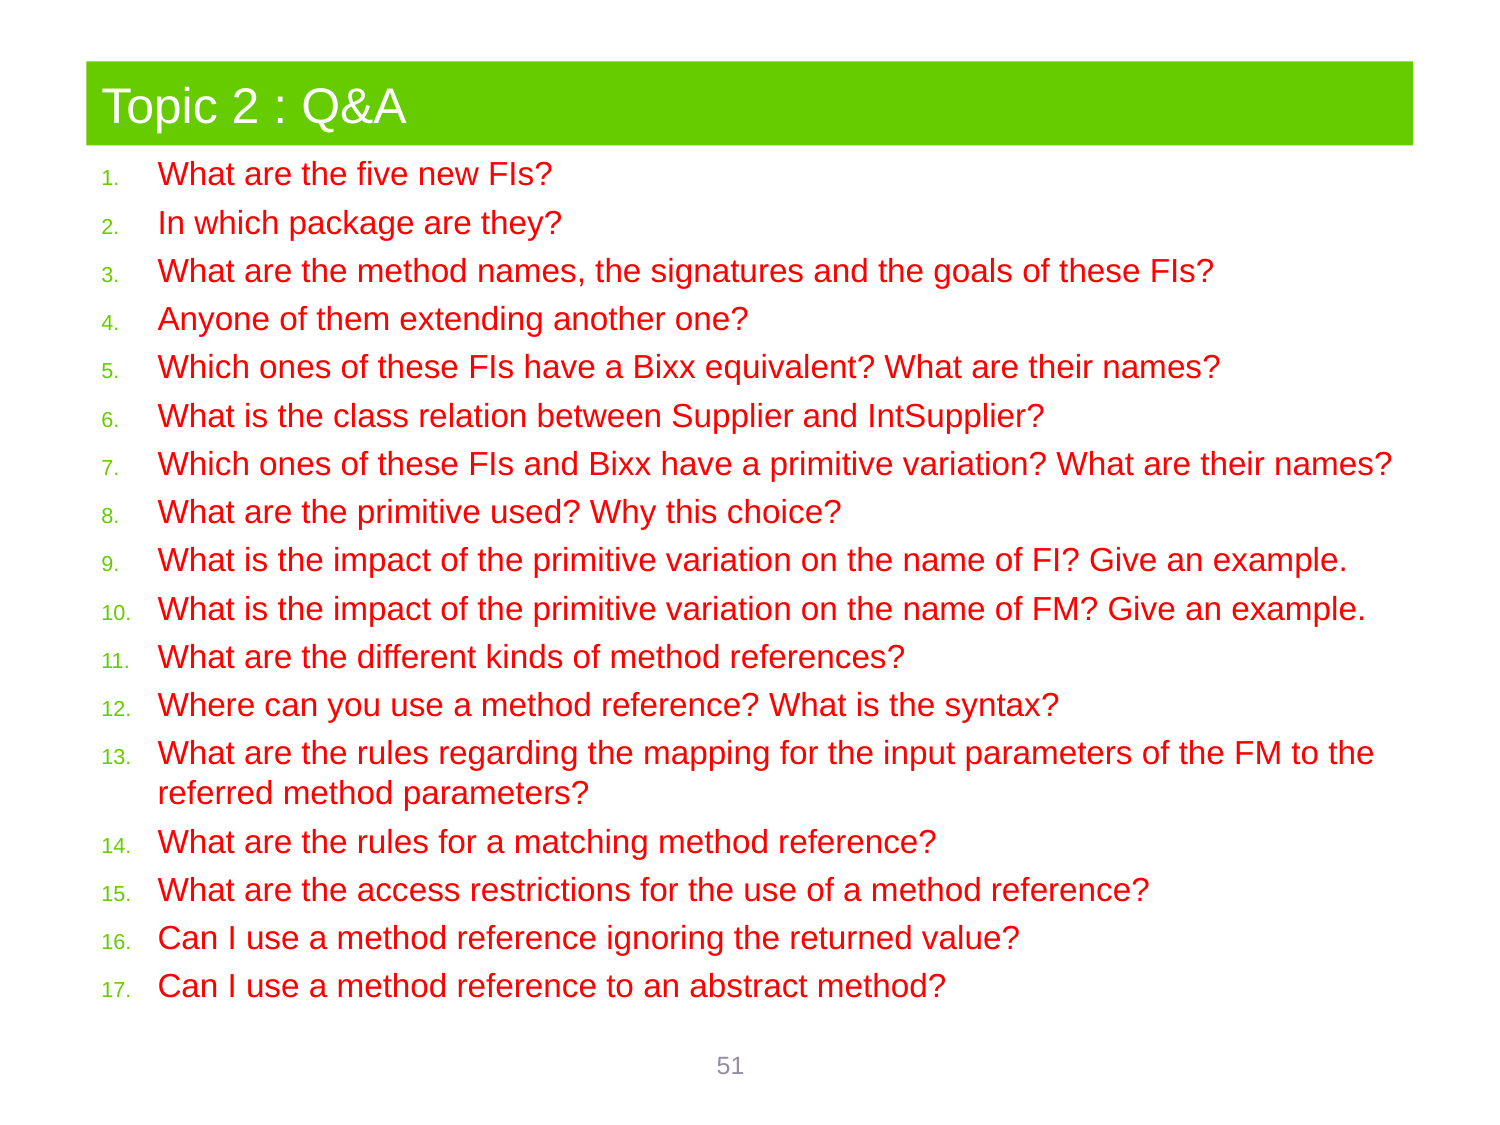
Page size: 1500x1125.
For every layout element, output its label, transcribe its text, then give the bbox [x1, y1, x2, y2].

list What are the five new FIs? In which package are they? What are the method names, the signatures and the goals of these FIs? Anyone of them extending another one? Which ones of these FIs have a Bixx equivalent? What are their names? What is the class relation between Supplier and IntSupplier? Which ones of these FIs and Bixx have a primitive variation? What are their names? What are the primitive used? Why this choice? What is the impact of the primitive variation on the name of FI? Give an example. What is the impact of the primitive variation on the name of FM? Give an example. What are the different kinds of method references? Where can you use a method reference? What is the syntax? What are the rules regarding the mapping for the input parameters of the FM to the referred method parameters? What are the rules for a matching method reference? What are the access restrictions for the use of a method reference? Can I use a method reference ignoring the returned value? Can I use a method reference to an abstract method? [86, 145, 1413, 1034]
title Topic 2 : Q&A [85, 60, 1414, 146]
